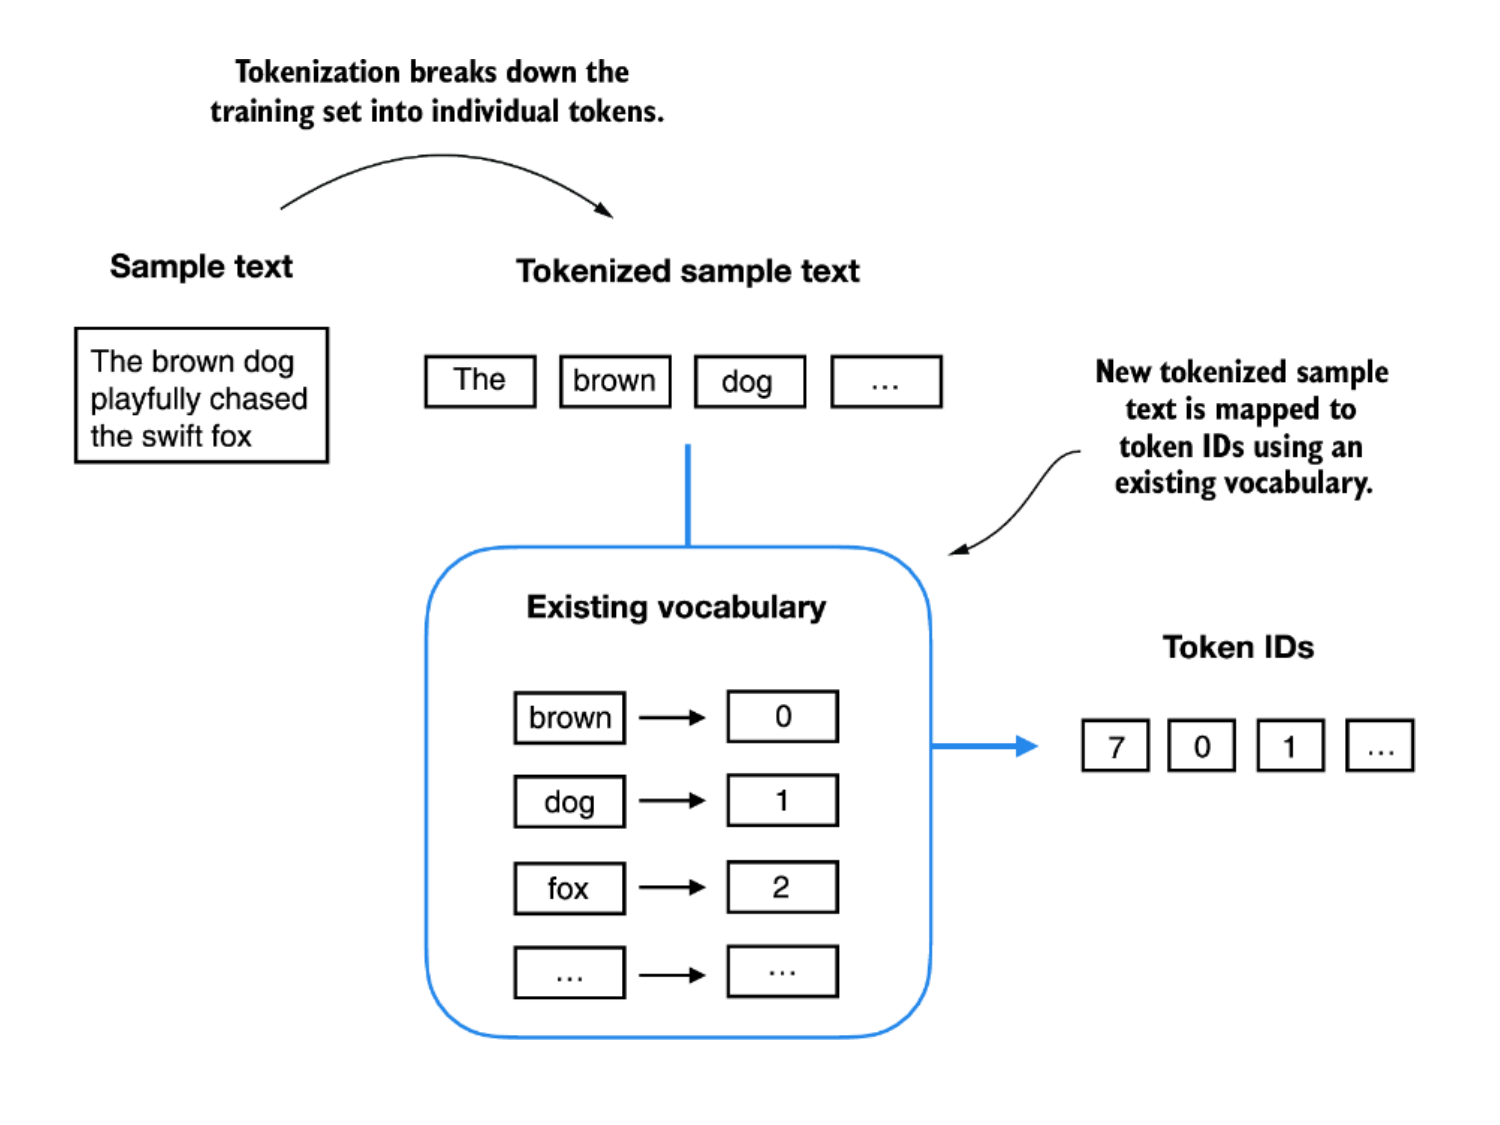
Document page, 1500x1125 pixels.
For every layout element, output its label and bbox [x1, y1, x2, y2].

list [73, 59, 1416, 1043]
